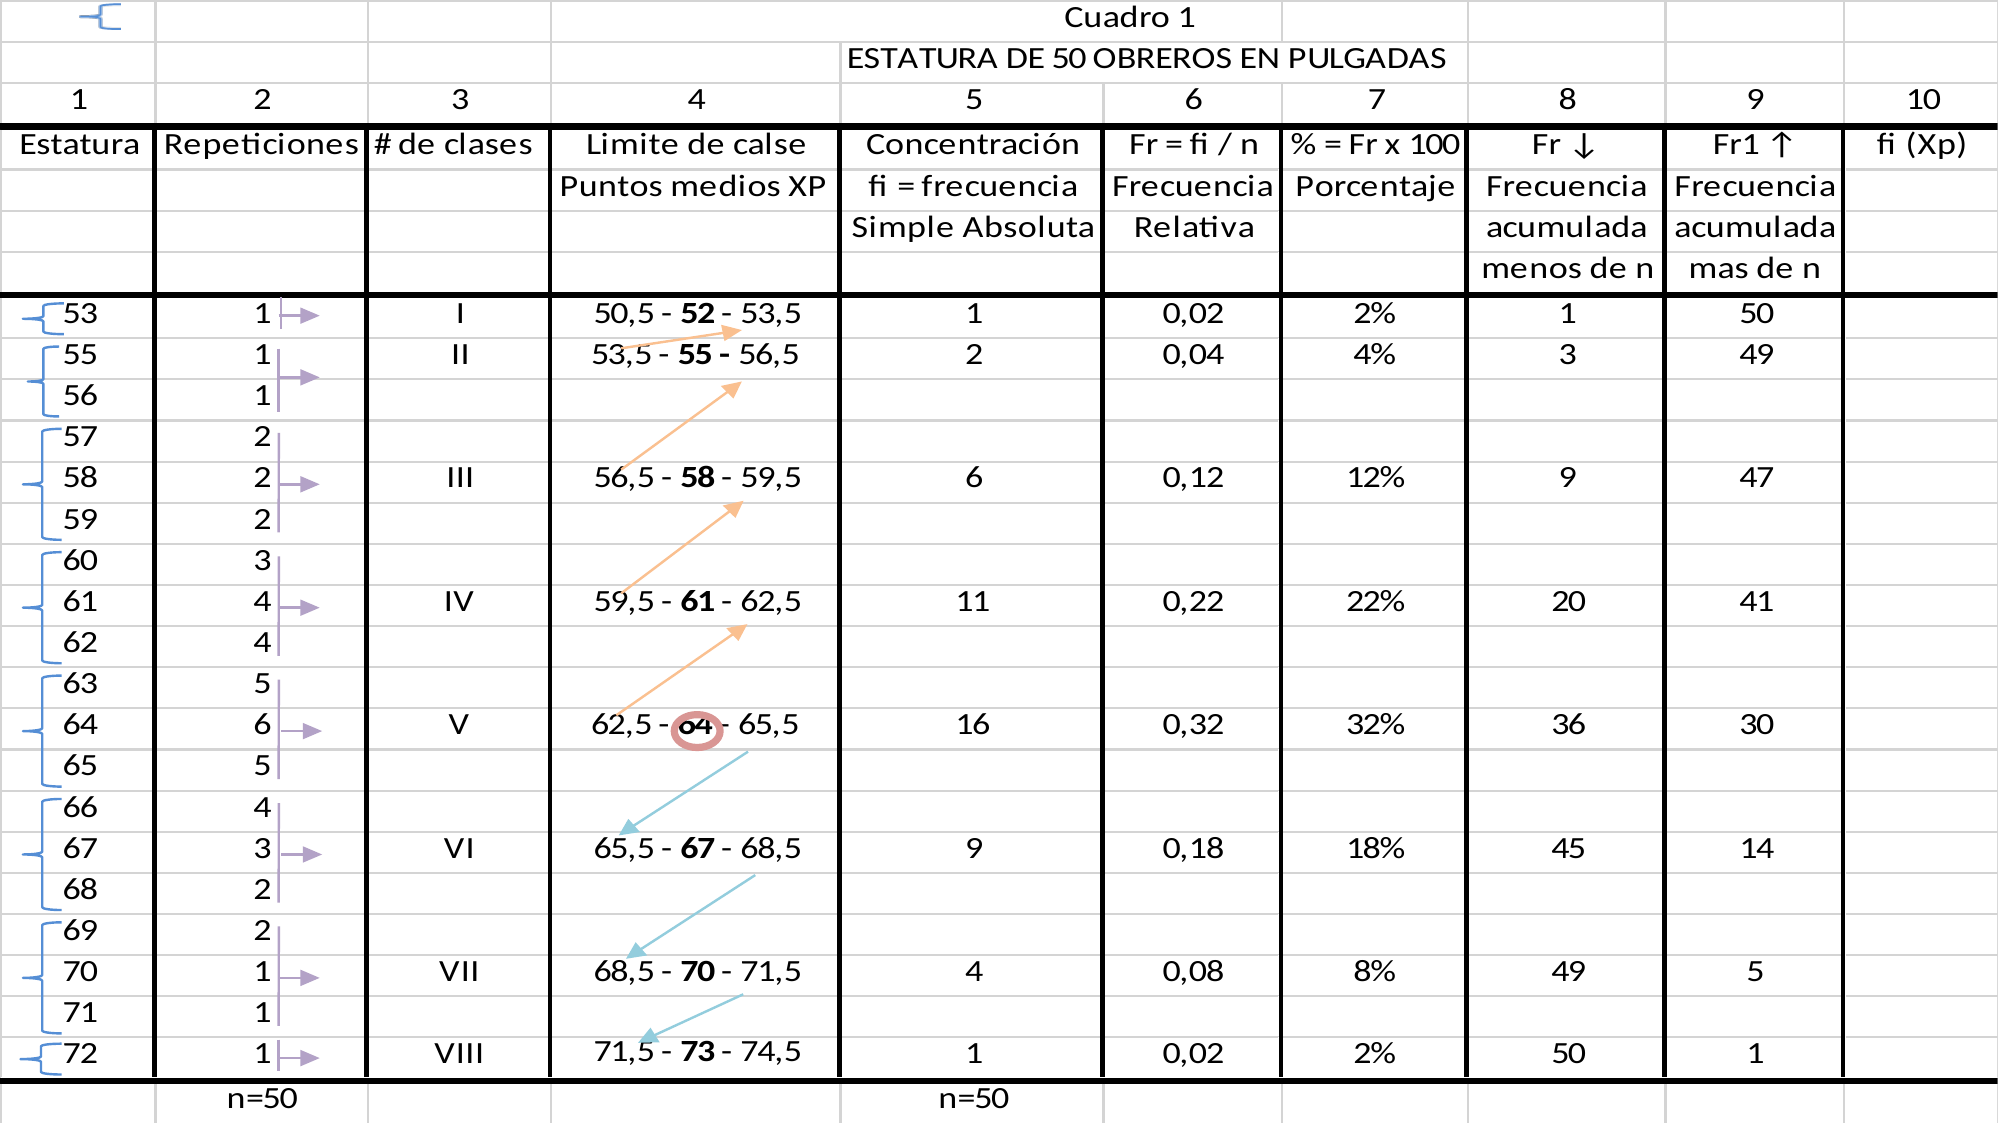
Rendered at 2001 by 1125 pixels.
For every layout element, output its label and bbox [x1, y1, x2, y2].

text_box [0, 0, 2000, 1125]
picture [79, 3, 121, 30]
